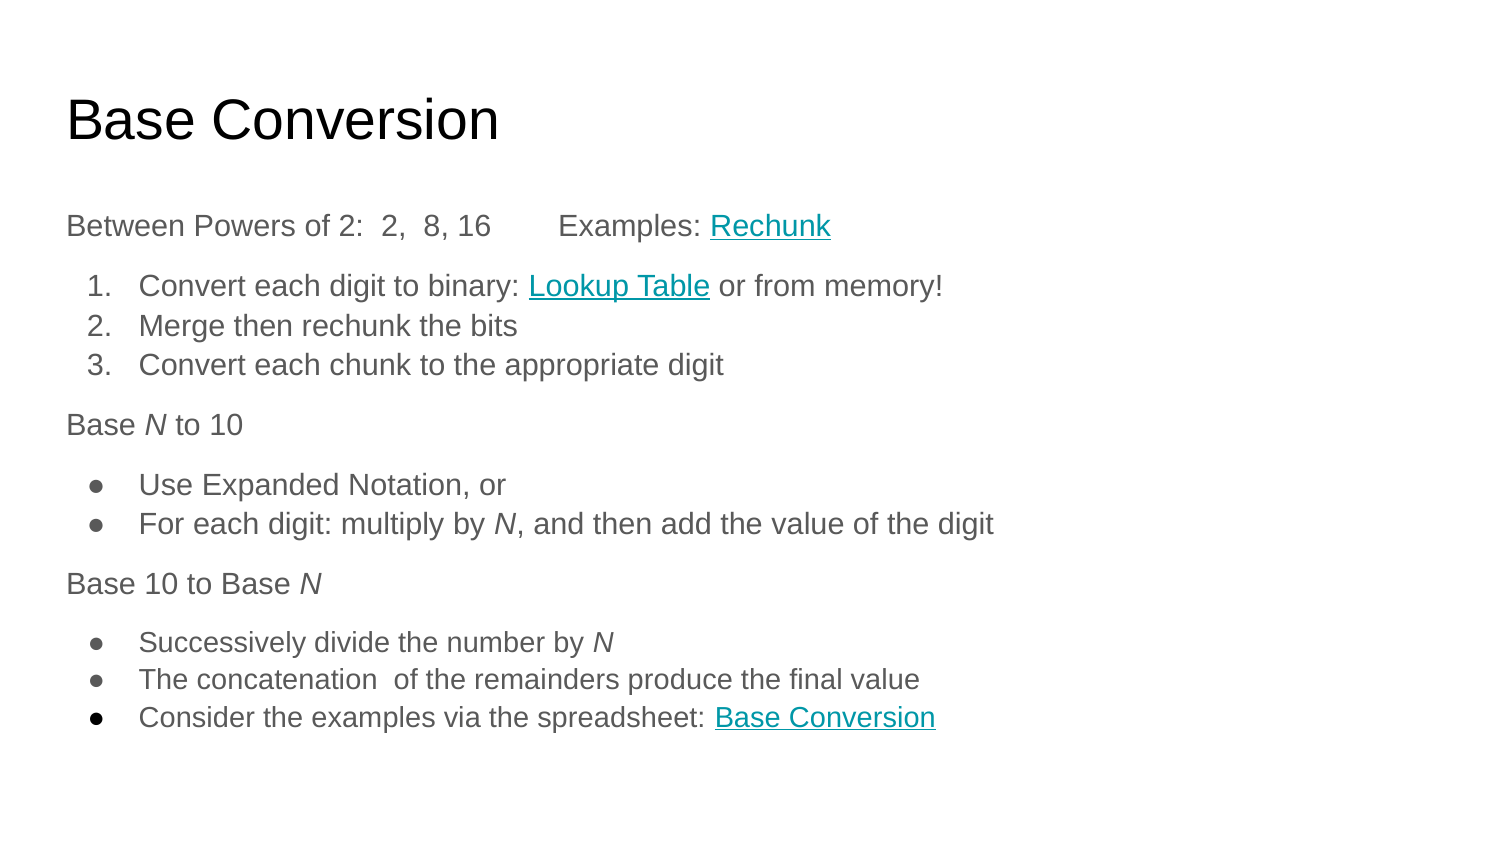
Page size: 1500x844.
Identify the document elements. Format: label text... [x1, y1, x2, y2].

list Between Powers of 2: 2, 8, 16 Examples: Rechunk Convert each digit to binary: Lookup Table or from memory! Merge then rechunk the bits Convert each chunk to the appropriate digit Base N to 10 Use Expanded Notation, or For each digit: multiply by N, and then add the value of the digit Base 10 to Base N Successively divide the number by N The concatenation of the remainders produce the final value Consider the examples via the spreadsheet: Base Conversion [51, 189, 1449, 750]
title Base Conversion [51, 72, 1449, 167]
